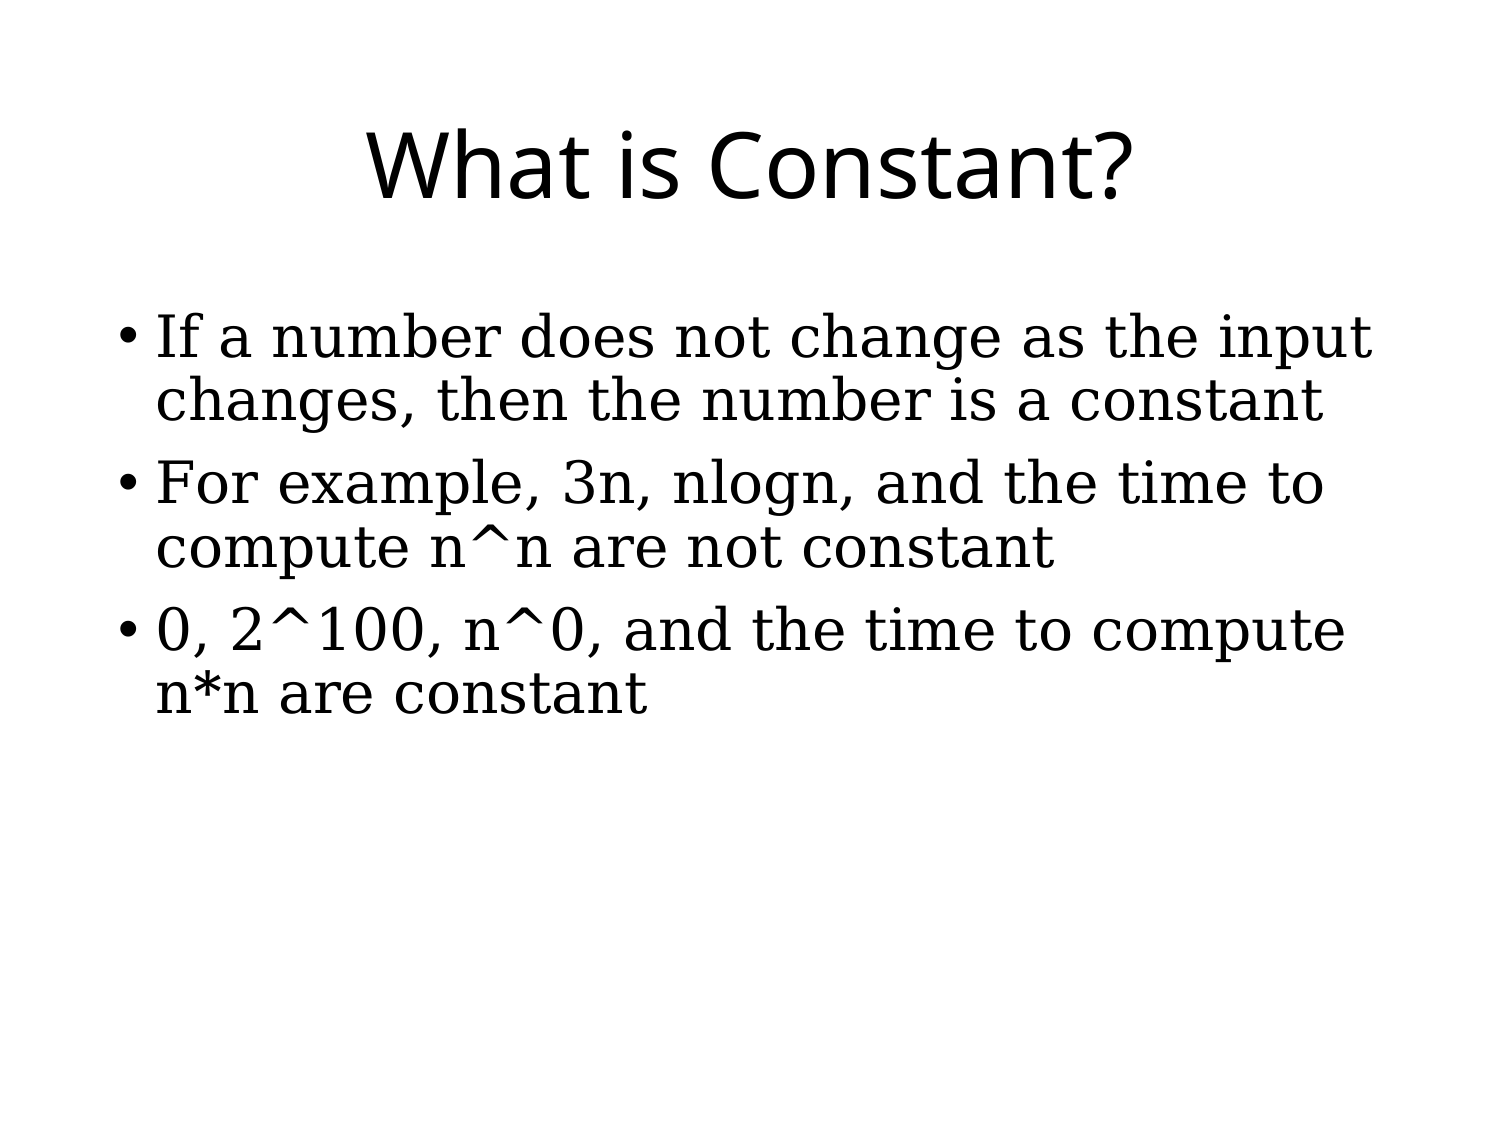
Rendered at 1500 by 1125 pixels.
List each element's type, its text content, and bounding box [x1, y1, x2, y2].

title What is Constant? [103, 59, 1397, 278]
list If a number does not change as the input changes, then the number is a constant For example, 3n, nlogn, and the time to compute n^n are not constant 0, 2^100, n^0, and the time to compute n*n are constant [103, 299, 1397, 1014]
